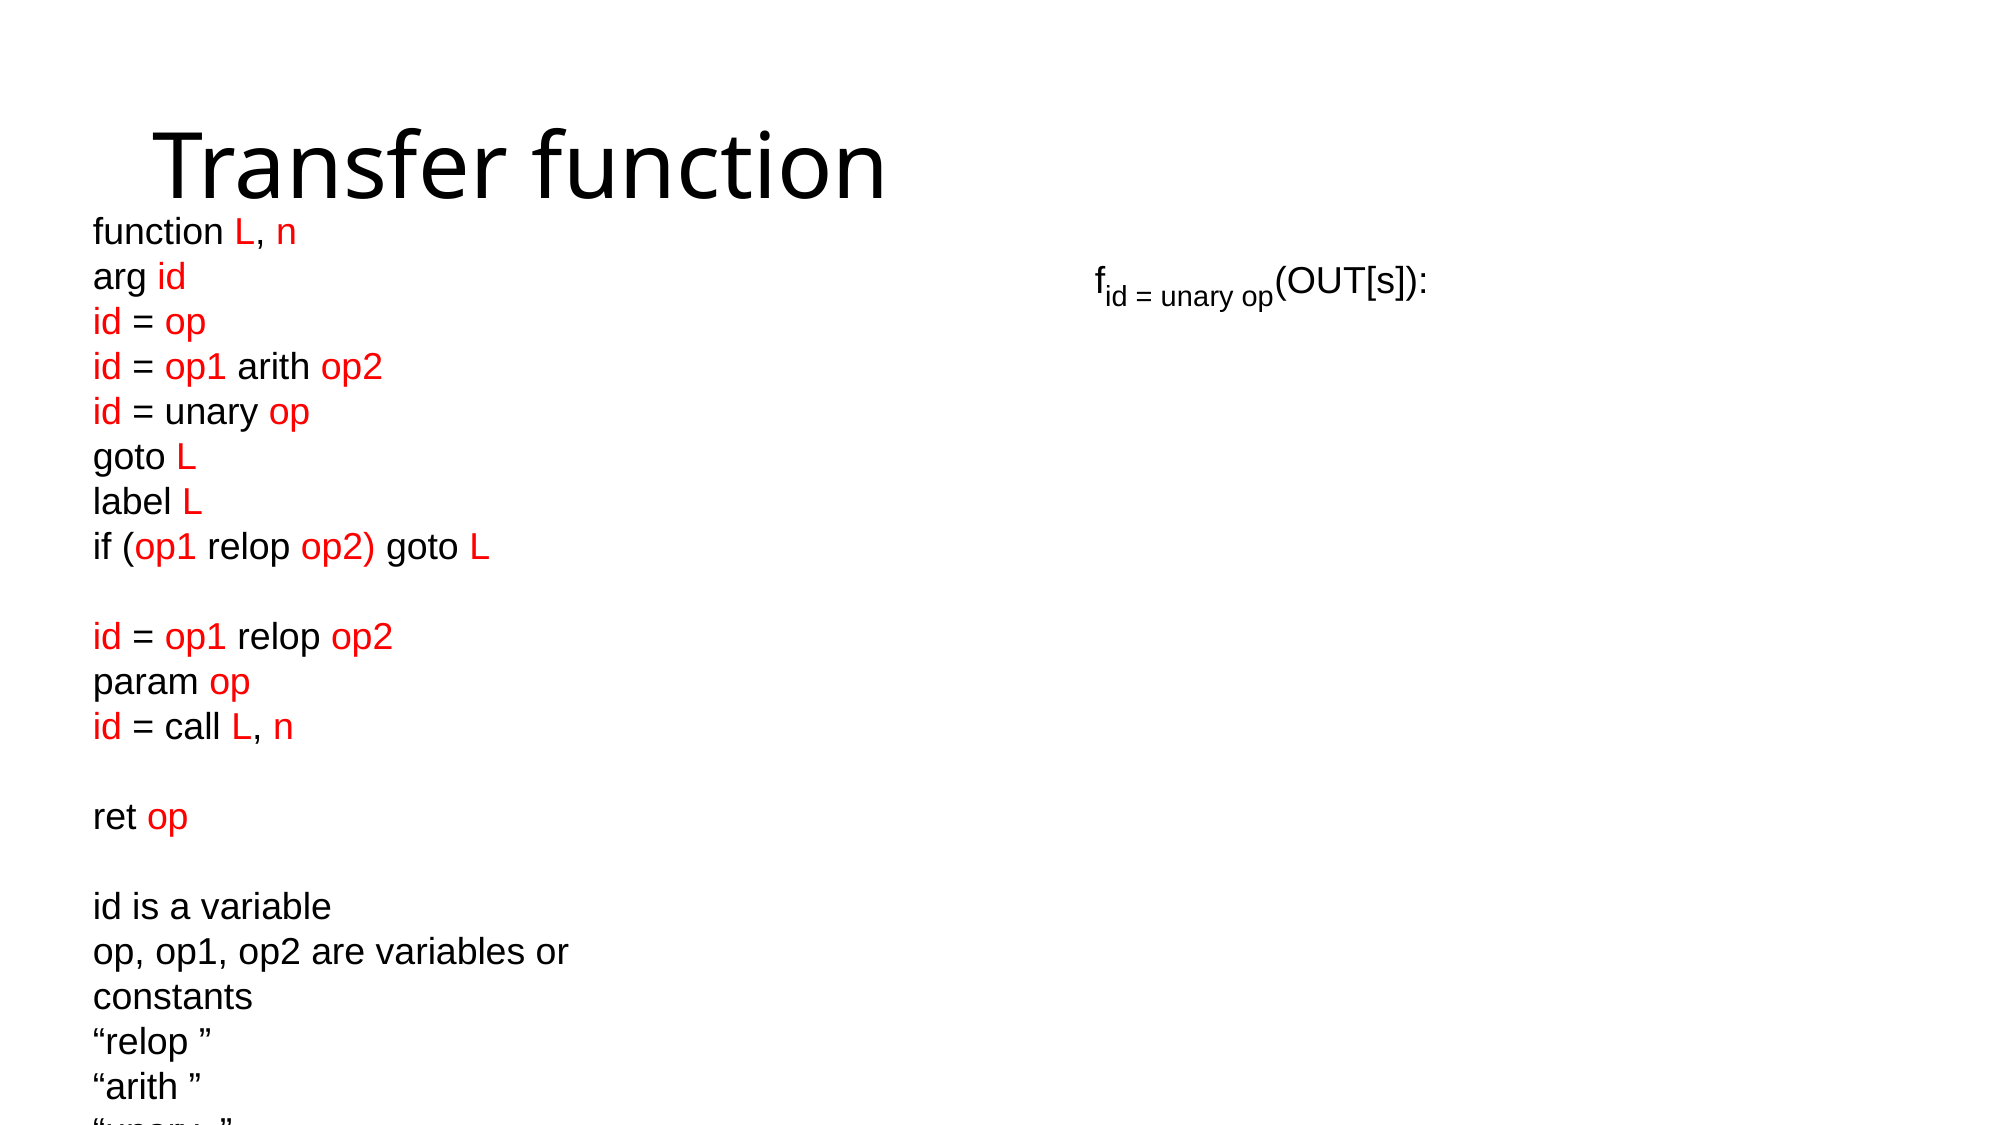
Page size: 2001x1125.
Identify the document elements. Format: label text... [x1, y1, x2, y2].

title Transfer function [137, 59, 1863, 278]
text_box fid = unary op(OUT[s]): [1079, 236, 1863, 410]
